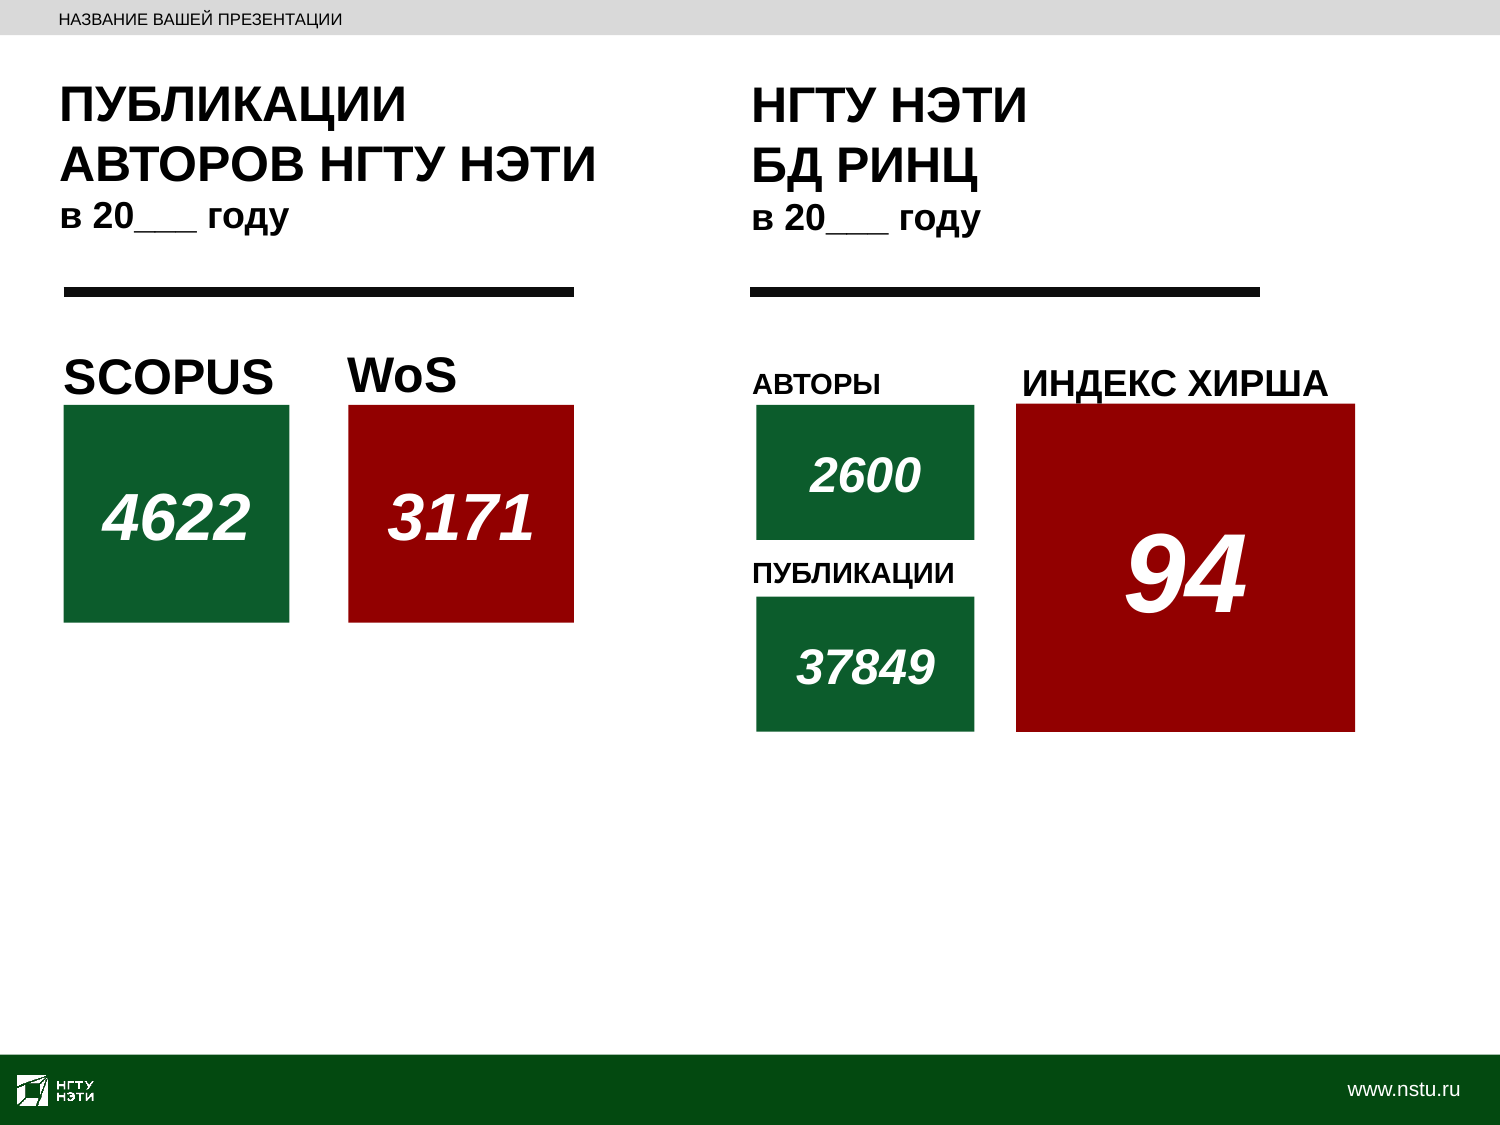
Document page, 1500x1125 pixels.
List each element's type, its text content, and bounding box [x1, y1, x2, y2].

picture [17, 1075, 94, 1106]
text_box НАЗВАНИЕ ВАШЕЙ ПРЕЗЕНТАЦИИ [58, 8, 1500, 21]
text_box ПУБЛИКАЦИИ [737, 546, 992, 657]
text_box АВТОРЫ [737, 357, 908, 468]
text_box 2600 [755, 404, 975, 541]
text_box ПУБЛИКАЦИИ АВТОРОВ НГТУ НЭТИ в 20___ году [44, 43, 647, 264]
text_box 4622 [63, 473, 290, 624]
text_box SCOPUS [49, 337, 290, 473]
text_box 37849 [755, 657, 975, 733]
text_box НГТУ НЭТИ БД РИНЦ в 20___ году [736, 65, 1235, 229]
text_box 3171 [347, 404, 575, 624]
text_box ИНДЕКС ХИРША [1007, 351, 1345, 456]
text_box 94 [1015, 403, 1356, 733]
text_box WoS [332, 335, 538, 471]
